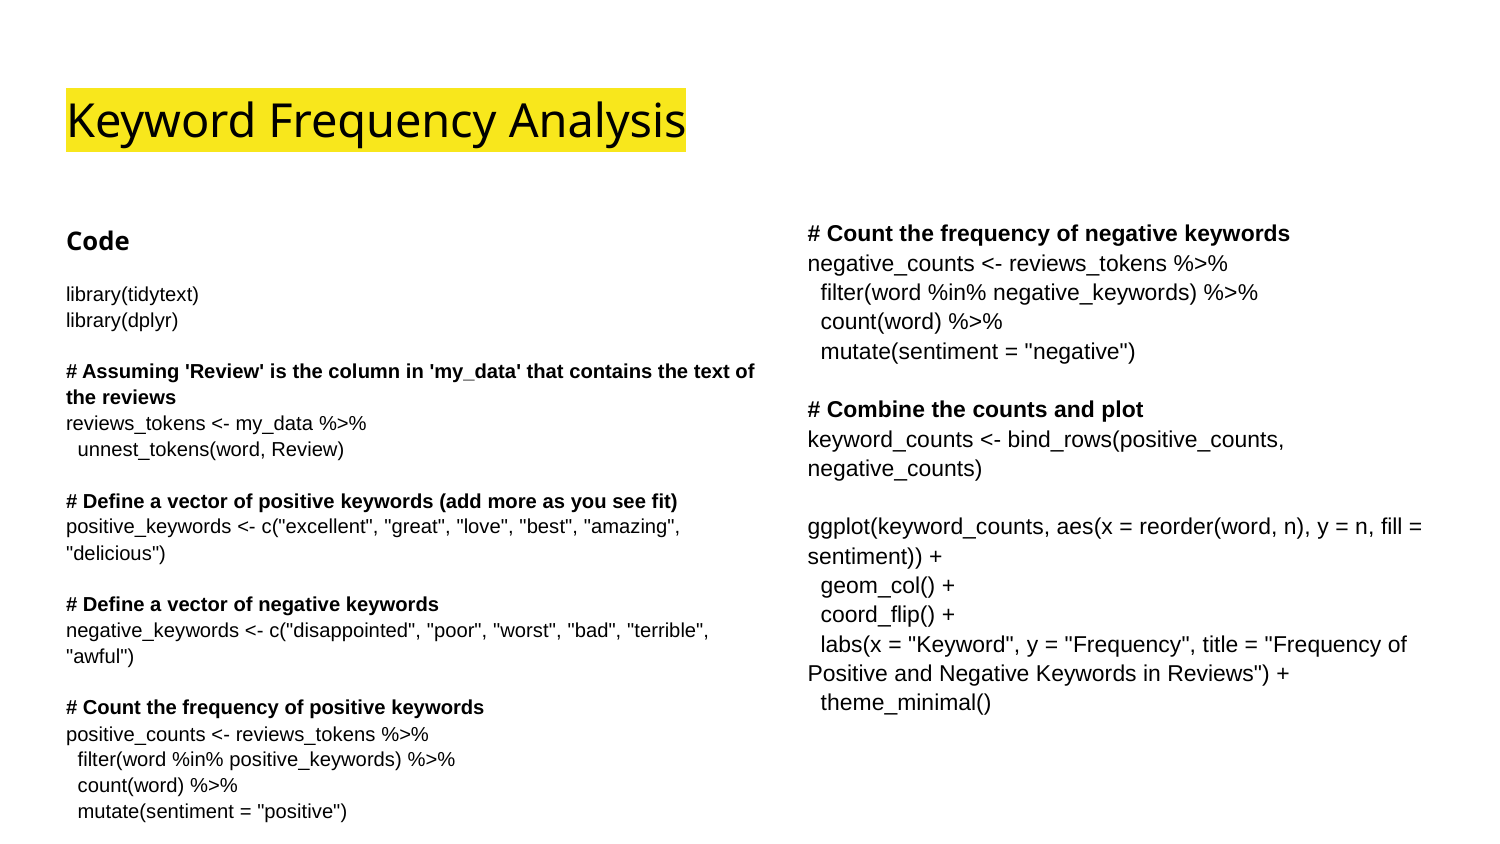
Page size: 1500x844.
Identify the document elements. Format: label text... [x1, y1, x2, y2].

list # Count the frequency of negative keywords negative_counts <- reviews_tokens %>% filter(word %in% negative_keywords) %>% count(word) %>% mutate(sentiment = "negative") # Combine the counts and plot keyword_counts <- bind_rows(positive_counts, negative_counts) ggplot(keyword_counts, aes(x = reorder(word, n), y = n, fill = sentiment)) + geom_col() + coord_flip() + labs(x = "Keyword", y = "Frequency", title = "Frequency of Positive and Negative Keywords in Reviews") + theme_minimal() [792, 202, 1477, 844]
list Code library(tidytext) library(dplyr) # Assuming 'Review' is the column in 'my_data' that contains the text of the reviews reviews_tokens <- my_data %>% unnest_tokens(word, Review) # Define a vector of positive keywords (add more as you see fit) positive_keywords <- c("excellent", "great", "love", "best", "amazing", "delicious") # Define a vector of negative keywords negative_keywords <- c("disappointed", "poor", "worst", "bad", "terrible", "awful") # Count the frequency of positive keywords positive_counts <- reviews_tokens %>% filter(word %in% positive_keywords) %>% count(word) %>% mutate(sentiment = "positive") [51, 202, 772, 844]
title Keyword Frequency Analysis [51, 72, 1449, 167]
